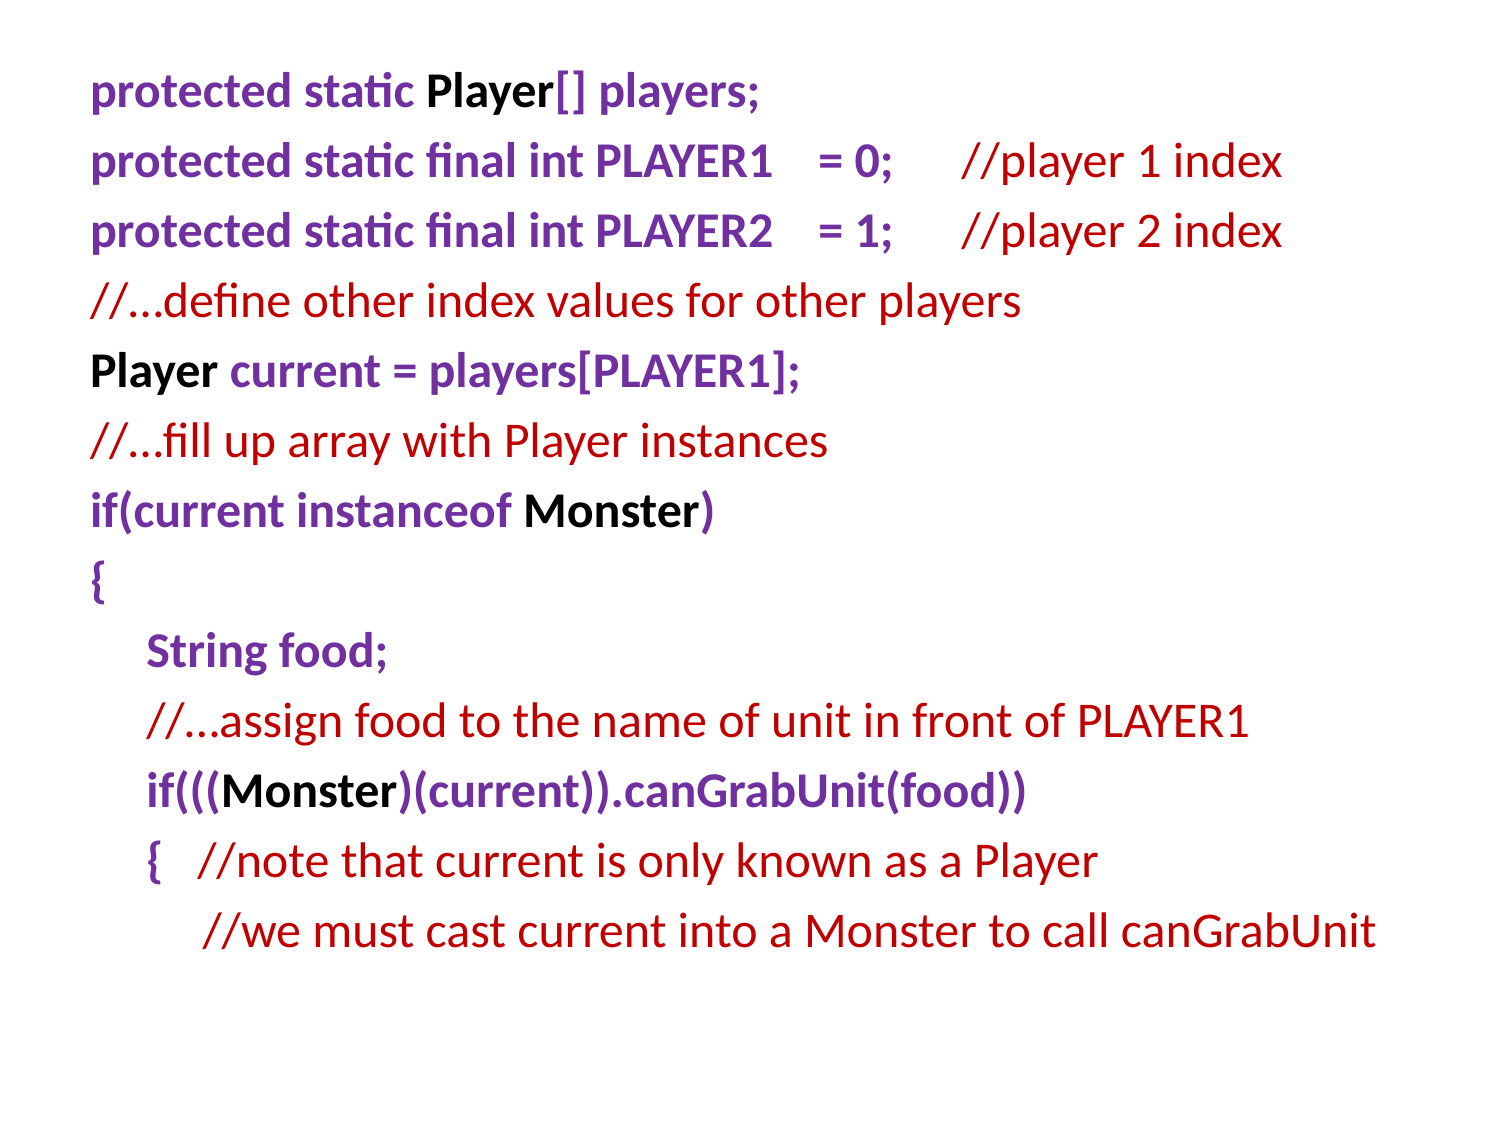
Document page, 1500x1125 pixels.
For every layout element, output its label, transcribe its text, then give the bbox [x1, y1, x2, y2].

list protected static Player[] players; protected static final int PLAYER1 = 0; //player 1 index protected static final int PLAYER2 = 1; //player 2 index //…define other index values for other players Player current = players[PLAYER1]; //…fill up array with Player instances if(current instanceof Monster) { String food; //…assign food to the name of unit in front of PLAYER1 if(((Monster)(current)).canGrabUnit(food)) { //note that current is only known as a Player //we must cast current into a Monster to call canGrabUnit [75, 50, 1438, 1075]
